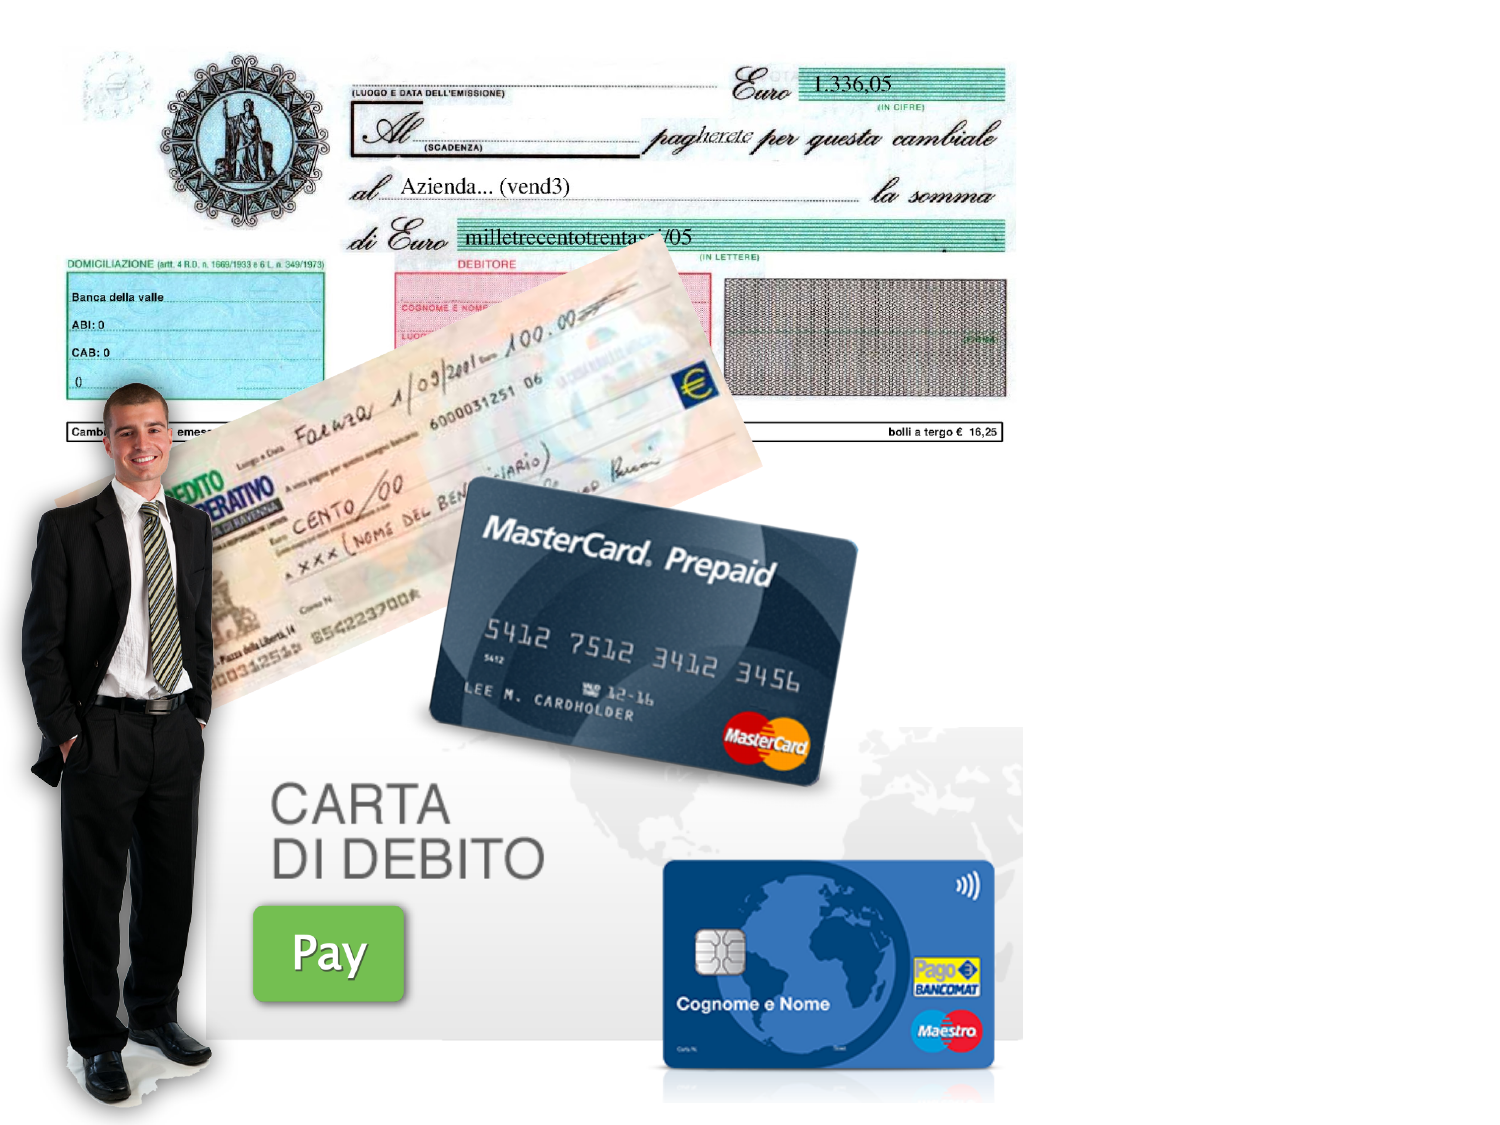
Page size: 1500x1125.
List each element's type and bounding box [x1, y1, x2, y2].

picture [0, 42, 1023, 1125]
